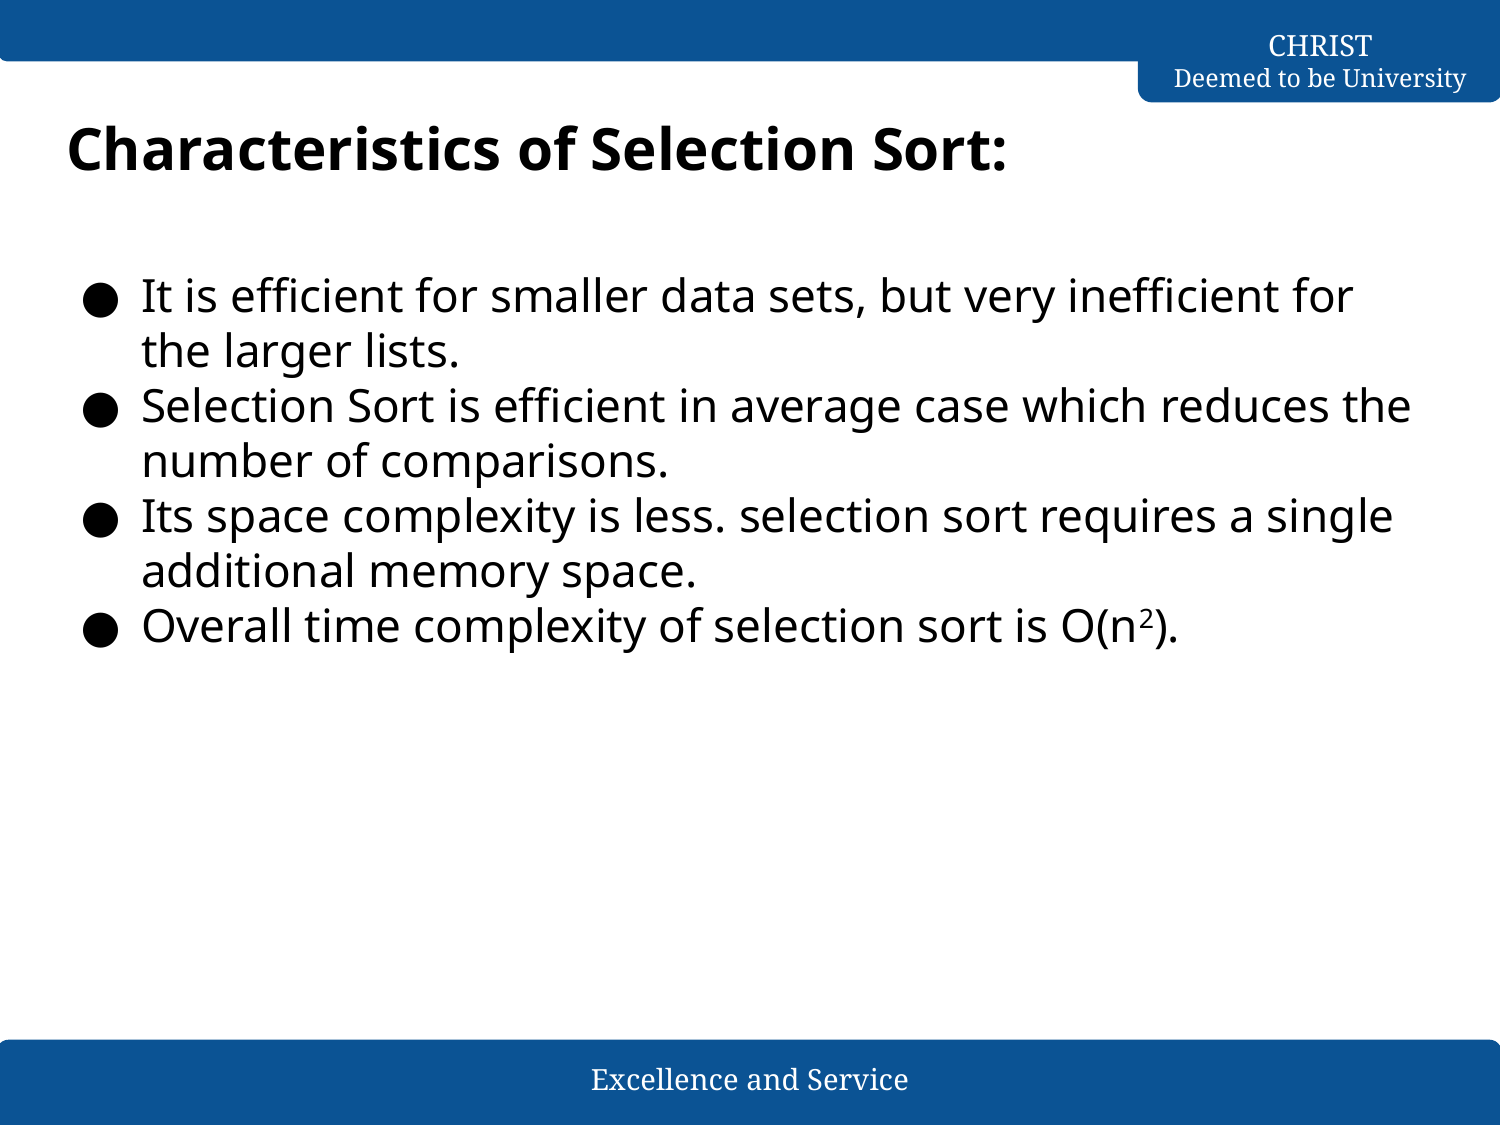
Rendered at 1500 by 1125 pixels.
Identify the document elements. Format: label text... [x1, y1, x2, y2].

list It is efficient for smaller data sets, but very inefficient for the larger lists. Selection Sort is efficient in average case which reduces the number of comparisons. Its space complexity is less. selection sort requires a single additional memory space. Overall time complexity of selection sort is O(n2). [51, 252, 1449, 1000]
title Characteristics of Selection Sort: [51, 97, 1449, 223]
